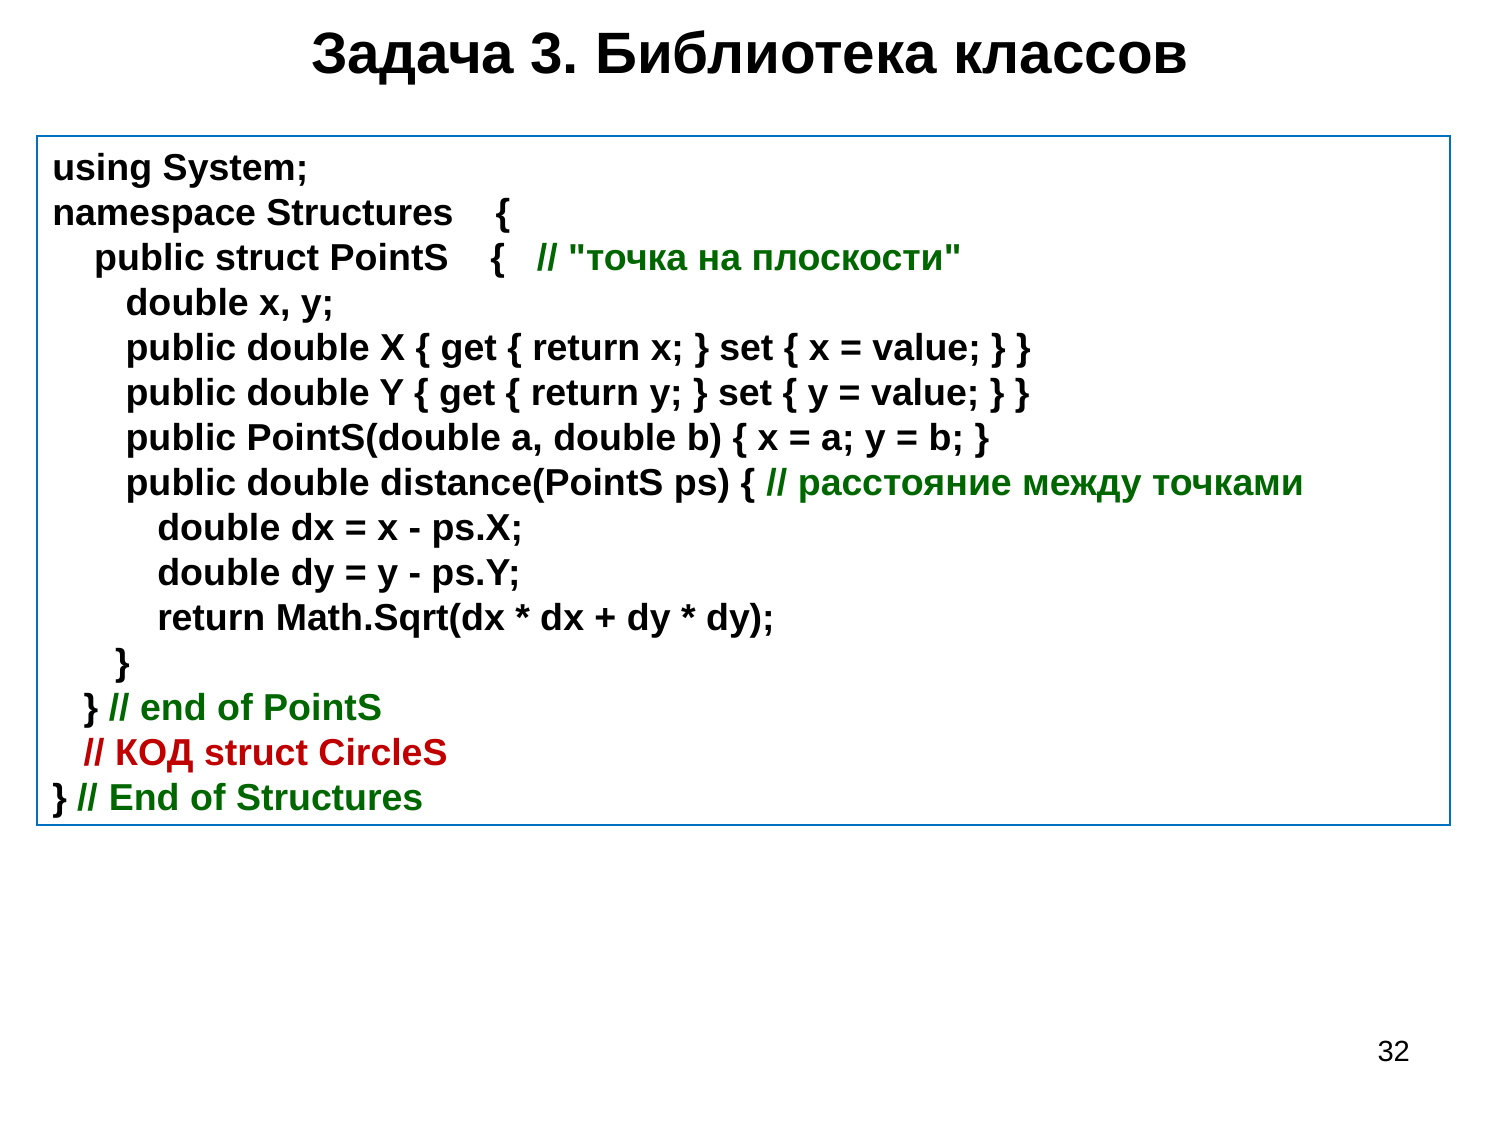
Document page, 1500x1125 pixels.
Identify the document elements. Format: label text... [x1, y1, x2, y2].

slide_number 32 [1074, 1024, 1426, 1103]
text_box using System; namespace Structures { public struct PointS { // "точка на плоскости" double x, y; public double X { get { return x; } set { x = value; } } public double Y { get { return y; } set { y = value; } } public PointS(double a, double b) { x = a; y = b; } public double distance(PointS ps) { // расстояние между точками double dx = x - ps.X; double dy = y - ps.Y; return Math.Sqrt(dx * dx + dy * dy); } } // end of PointS // КОД struct CircleS } // End of Structures [37, 135, 1450, 826]
text_box Задача 3. Библиотека классов [74, 0, 1425, 100]
